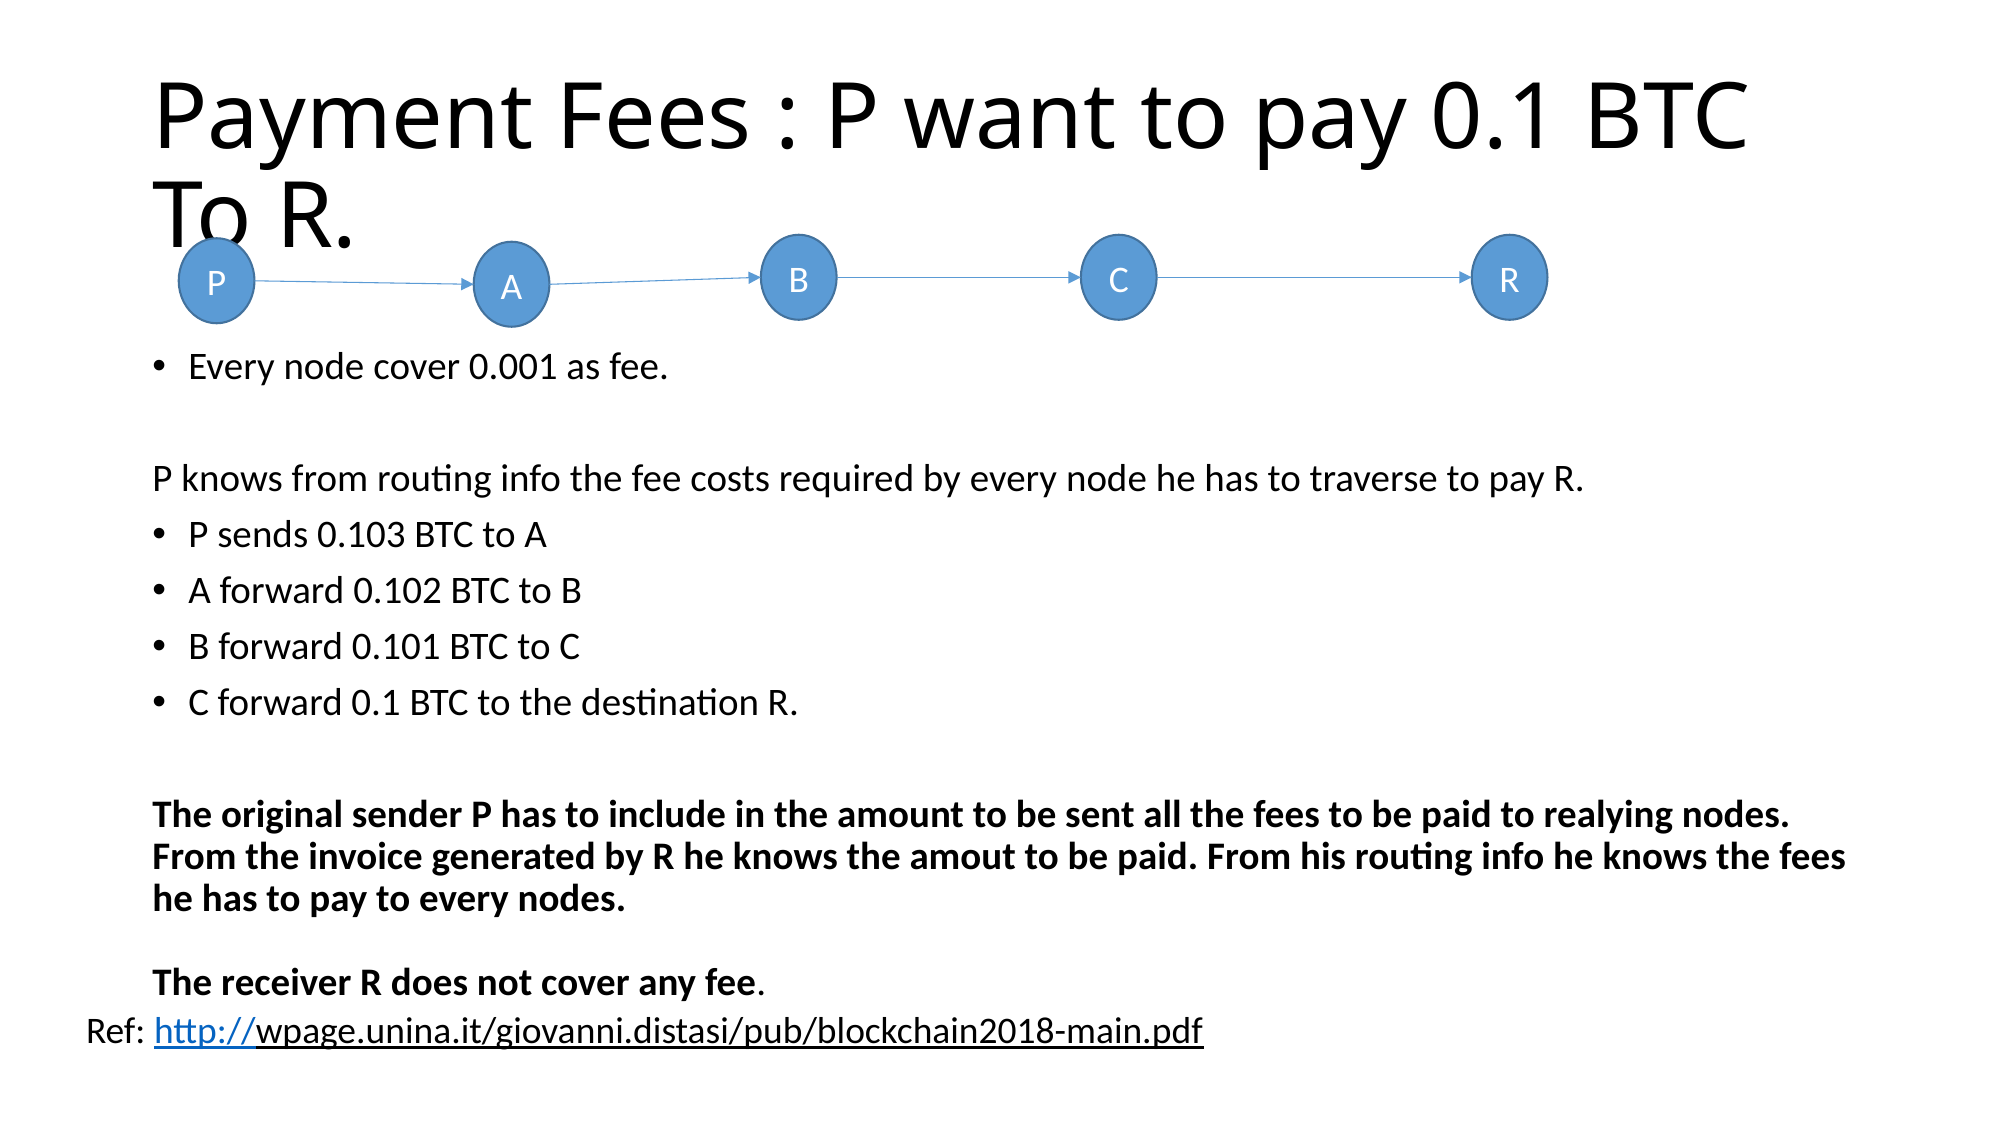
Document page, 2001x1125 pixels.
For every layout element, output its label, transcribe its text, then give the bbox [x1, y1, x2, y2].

title Payment Fees : P want to pay 0.1 BTC To R. [137, 59, 1863, 278]
text_box B [759, 233, 838, 321]
list Every node cover 0.001 as fee. P knows from routing info the fee costs required by every node he has to traverse to pay R. P sends 0.103 BTC to A A forward 0.102 BTC to B B forward 0.101 BTC to C C forward 0.1 BTC to the destination R. The original sender P has to include in the amount to be sent all the fees to be paid to realying nodes. From the invoice generated by R he knows the amout to be paid. From his routing info he knows the fees he has to pay to every nodes. The receiver R does not cover any fee. [137, 338, 1863, 998]
text_box Ref: http://wpage.unina.it/giovanni.distasi/pub/blockchain2018-main.pdf [71, 998, 1955, 1104]
text_box C [1079, 233, 1158, 321]
text_box P [177, 237, 256, 325]
text_box R [1470, 233, 1549, 321]
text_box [254, 280, 474, 285]
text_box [549, 277, 761, 285]
text_box A [472, 240, 551, 328]
